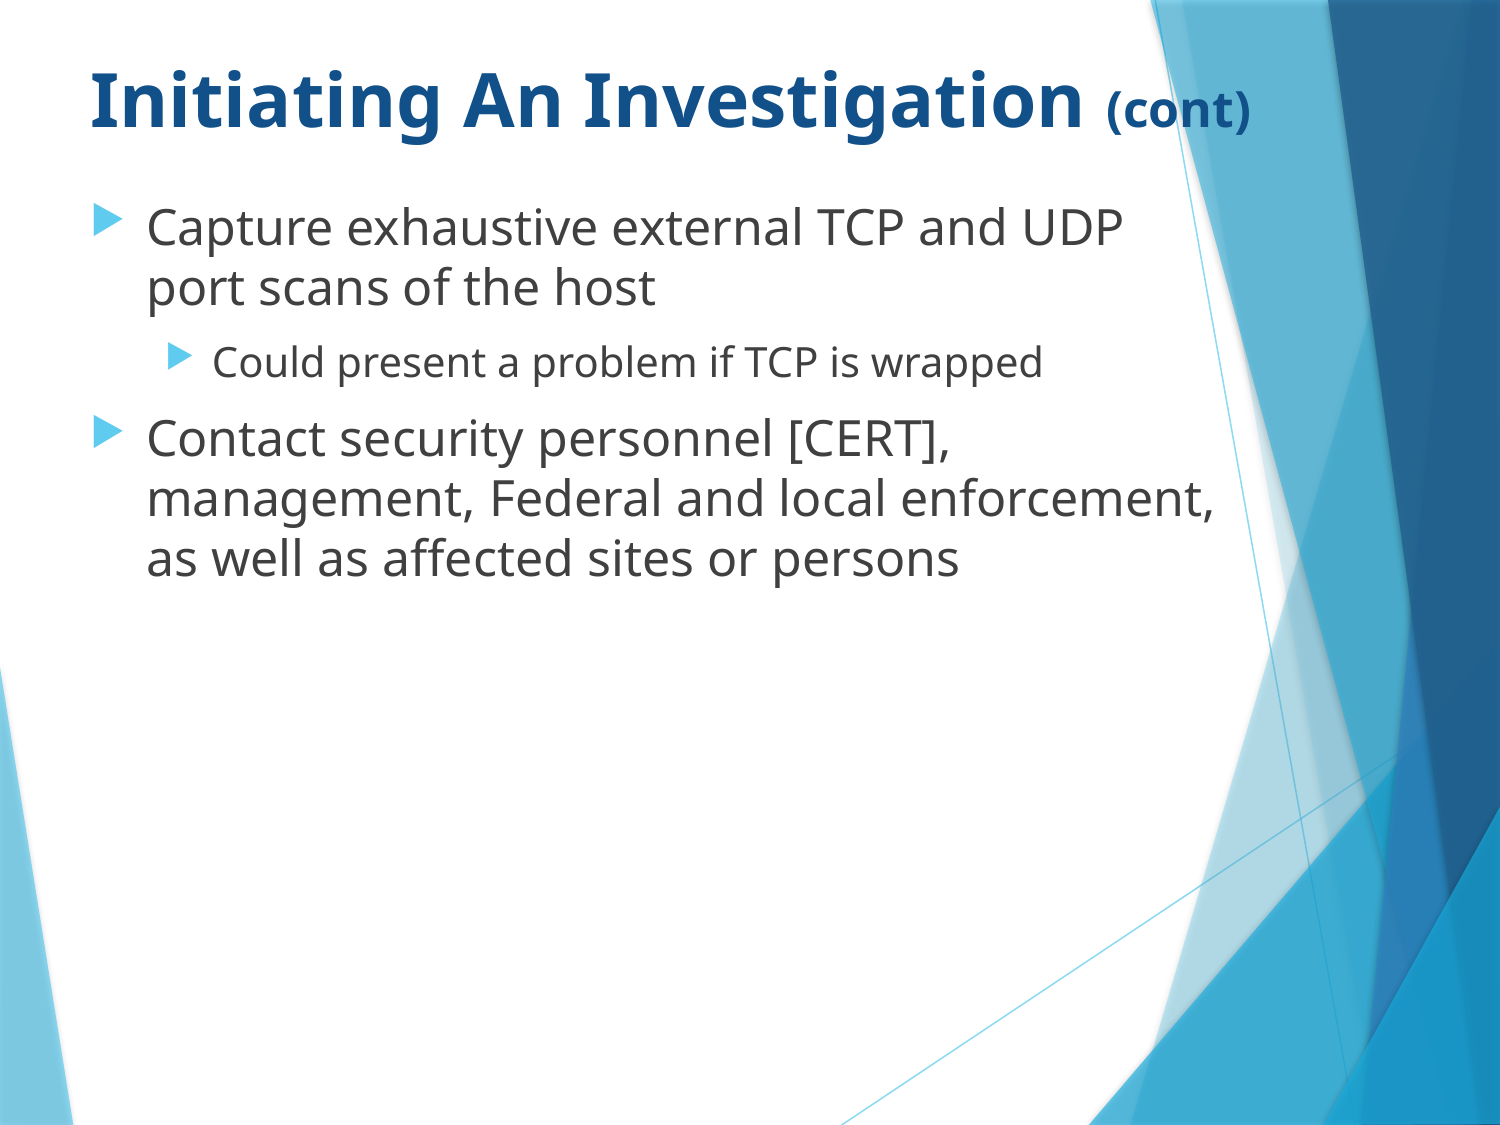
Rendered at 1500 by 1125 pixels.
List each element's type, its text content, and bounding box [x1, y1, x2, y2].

title Initiating An Investigation (cont) [75, 45, 1425, 175]
list Capture exhaustive external TCP and UDP port scans of the host Could present a problem if TCP is wrapped Contact security personnel [CERT], management, Federal and local enforcement, as well as affected sites or persons [75, 187, 1238, 1005]
